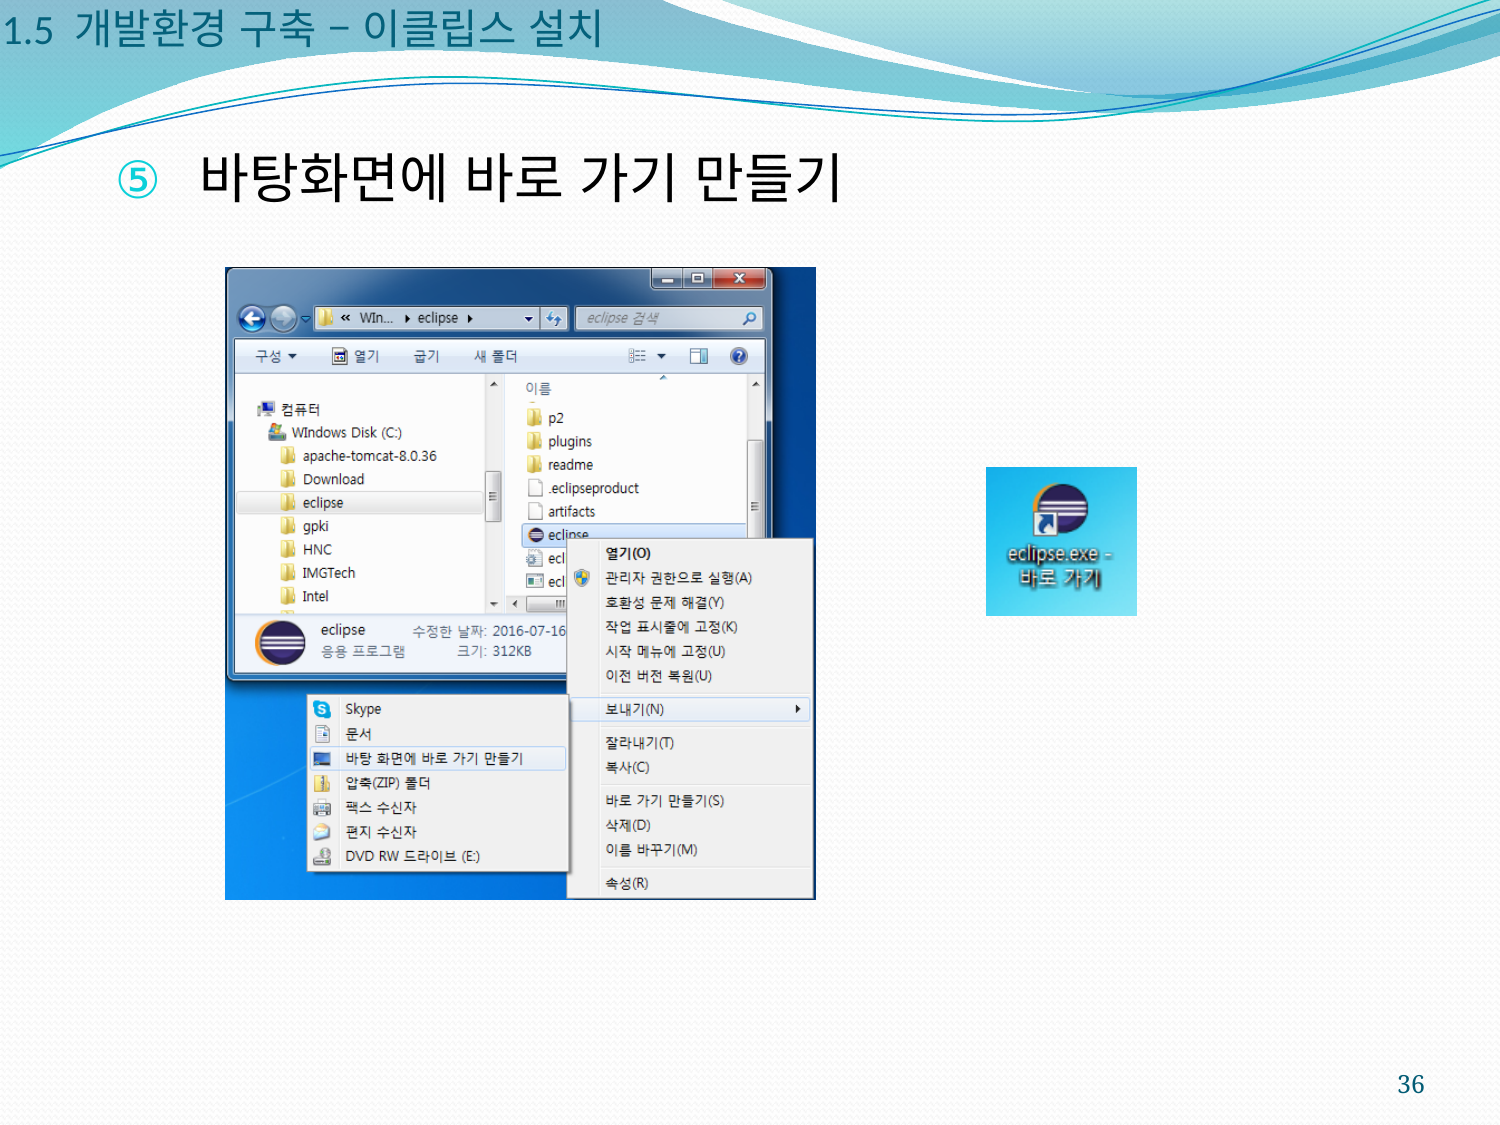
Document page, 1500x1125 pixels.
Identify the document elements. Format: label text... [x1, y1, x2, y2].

slide_number 36 [1299, 1042, 1425, 1103]
text_box 바탕화면에 바로 가기 만들기 [100, 137, 1451, 220]
picture [985, 467, 1137, 616]
text_box 1.5 개발환경 구축 – 이클립스 설치 [1, 0, 1365, 54]
picture [224, 266, 817, 900]
